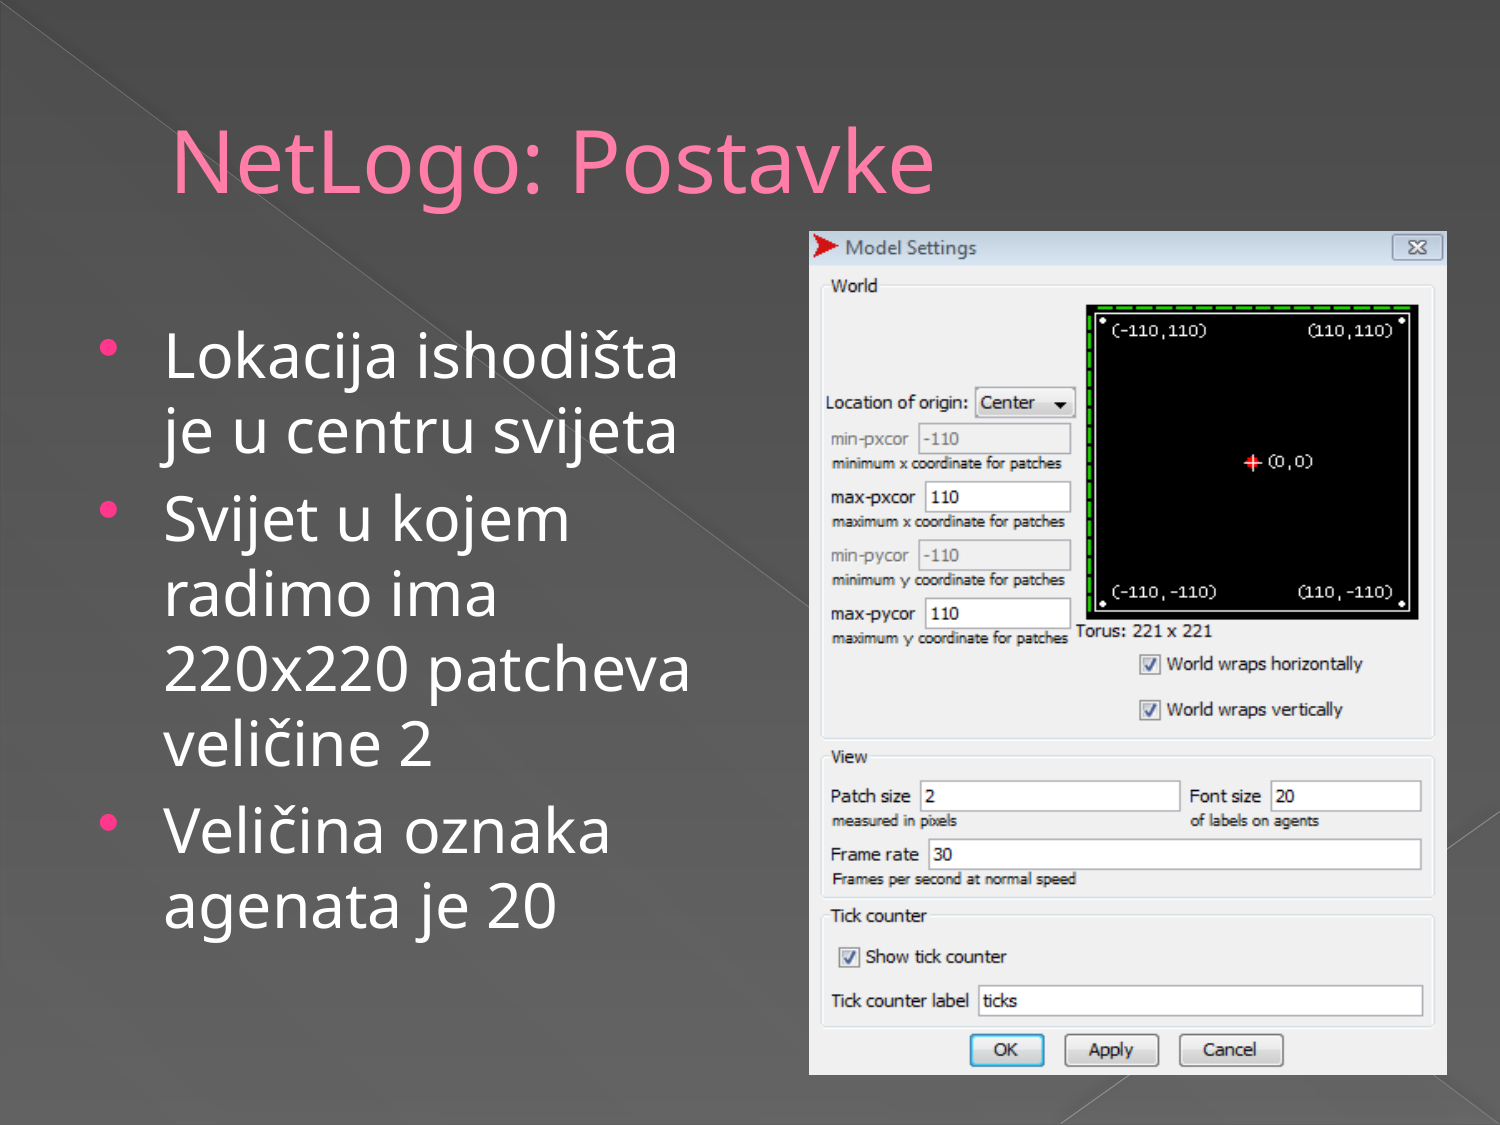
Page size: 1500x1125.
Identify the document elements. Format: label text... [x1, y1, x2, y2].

list Lokacija ishodišta je u centru svijeta Svijet u kojem radimo ima 220x220 patcheva veličine 2 Veličina oznaka agenata je 20 [75, 308, 750, 1059]
picture [808, 231, 1448, 1076]
title NetLogo: Postavke [75, 43, 1425, 274]
